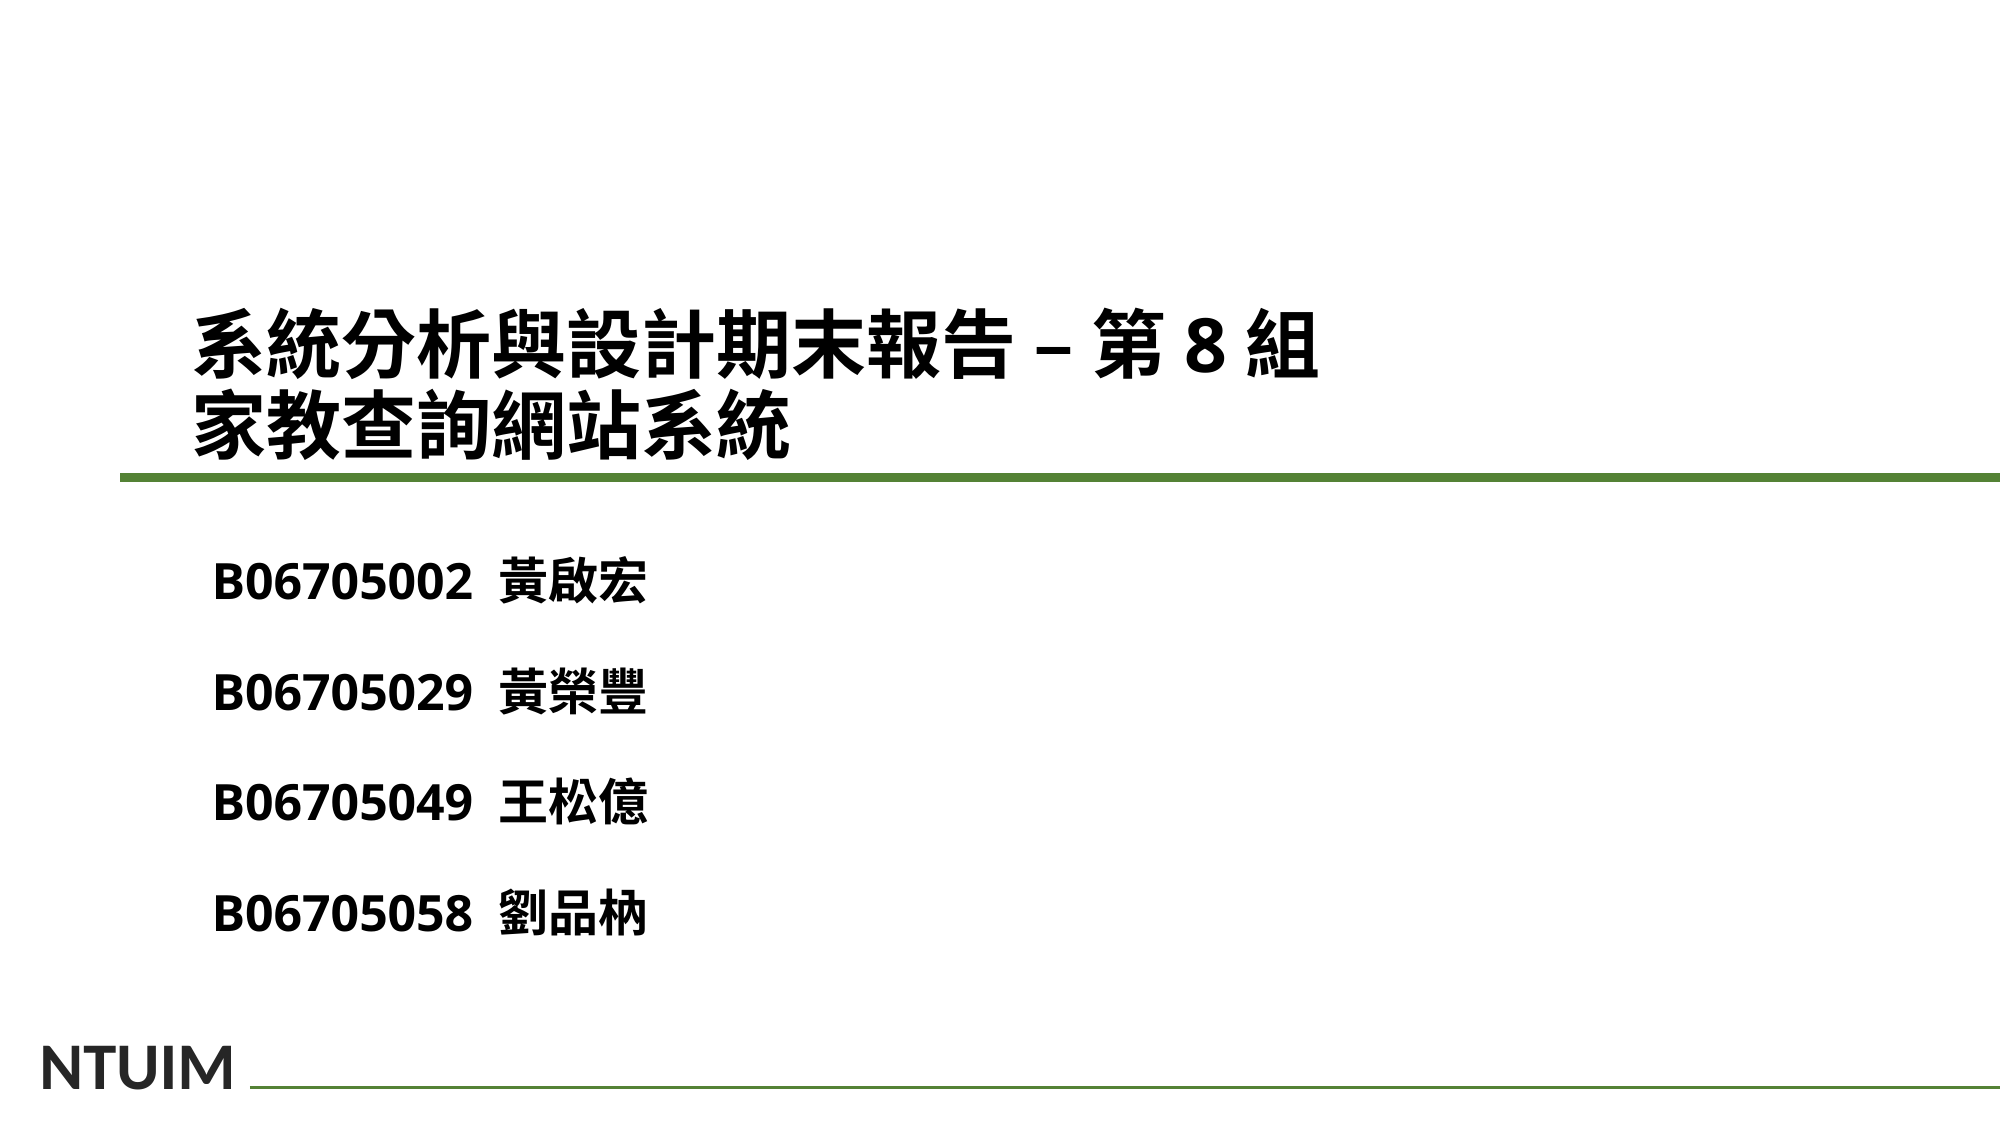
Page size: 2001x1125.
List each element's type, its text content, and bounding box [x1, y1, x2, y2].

subtitle B06705002 黃啟宏 B06705029 黃榮豐 B06705049 王松億 B06705058 劉品枘 [196, 511, 825, 955]
title 系統分析與設計期末報告 – 第8組 家教查詢網站系統 [176, 261, 1677, 473]
